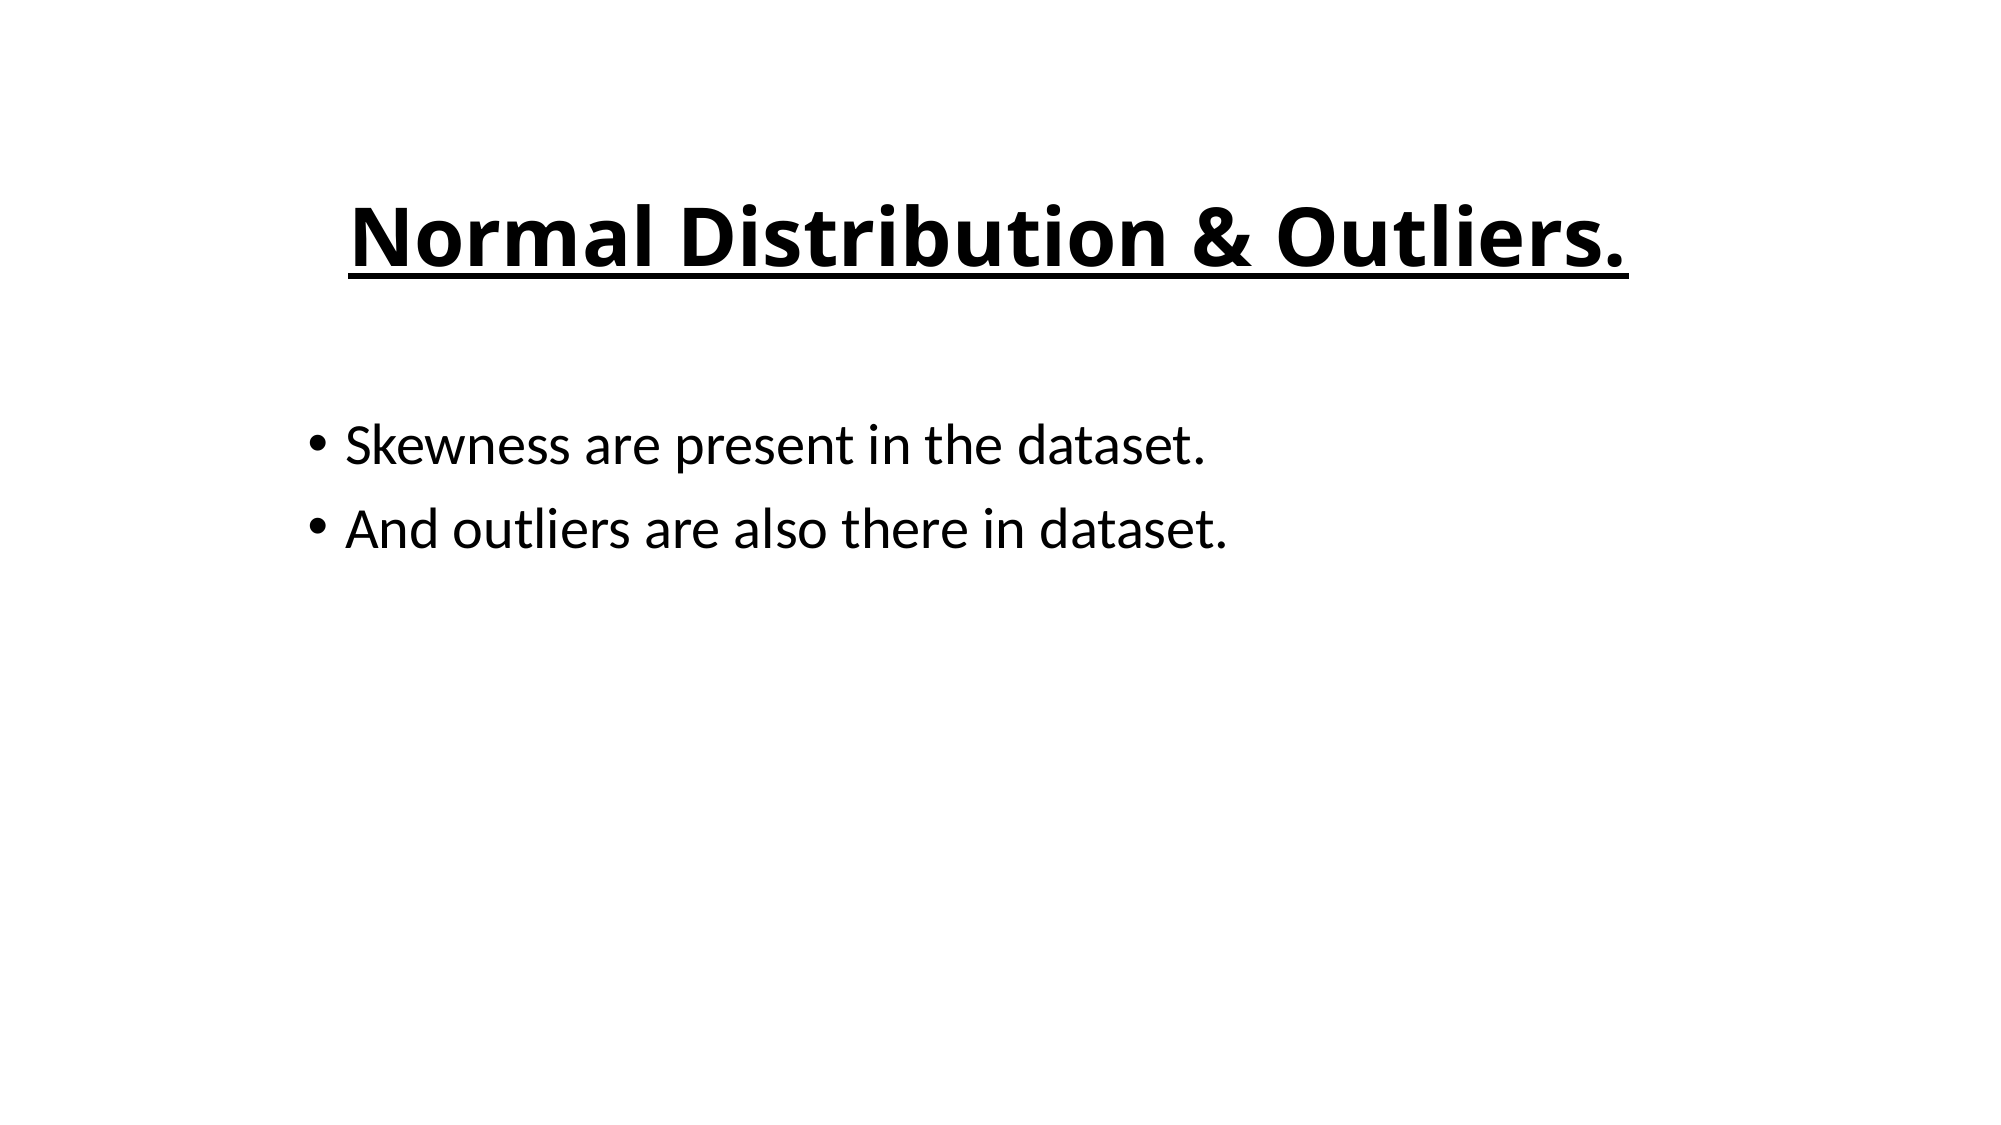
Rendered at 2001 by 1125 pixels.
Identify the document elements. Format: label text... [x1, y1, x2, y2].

title Normal Distribution & Outliers. [267, 153, 1732, 327]
list Skewness are present in the dataset. And outliers are also there in dataset. [292, 406, 1656, 859]
